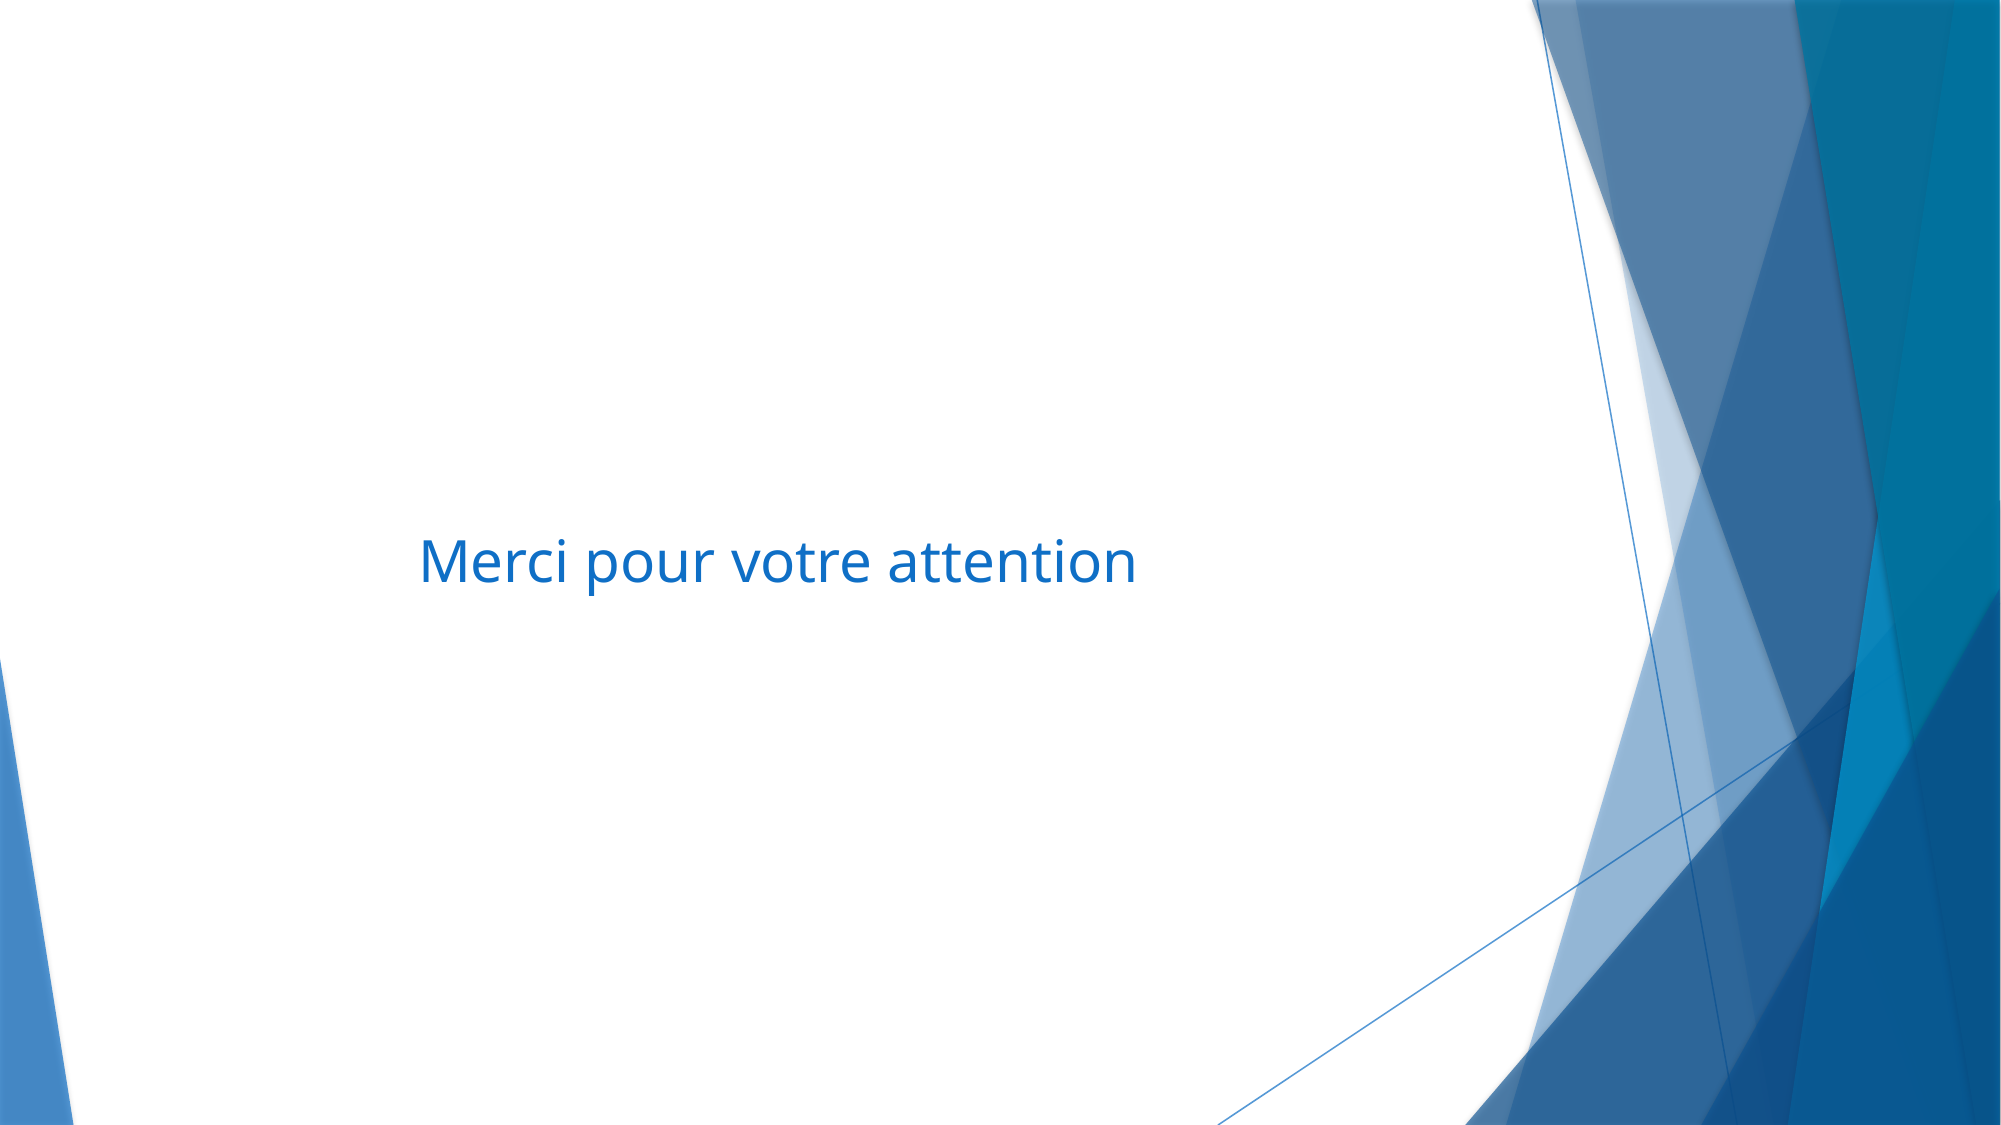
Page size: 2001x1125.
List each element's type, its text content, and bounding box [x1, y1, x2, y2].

title Merci pour votre attention [403, 516, 1220, 619]
